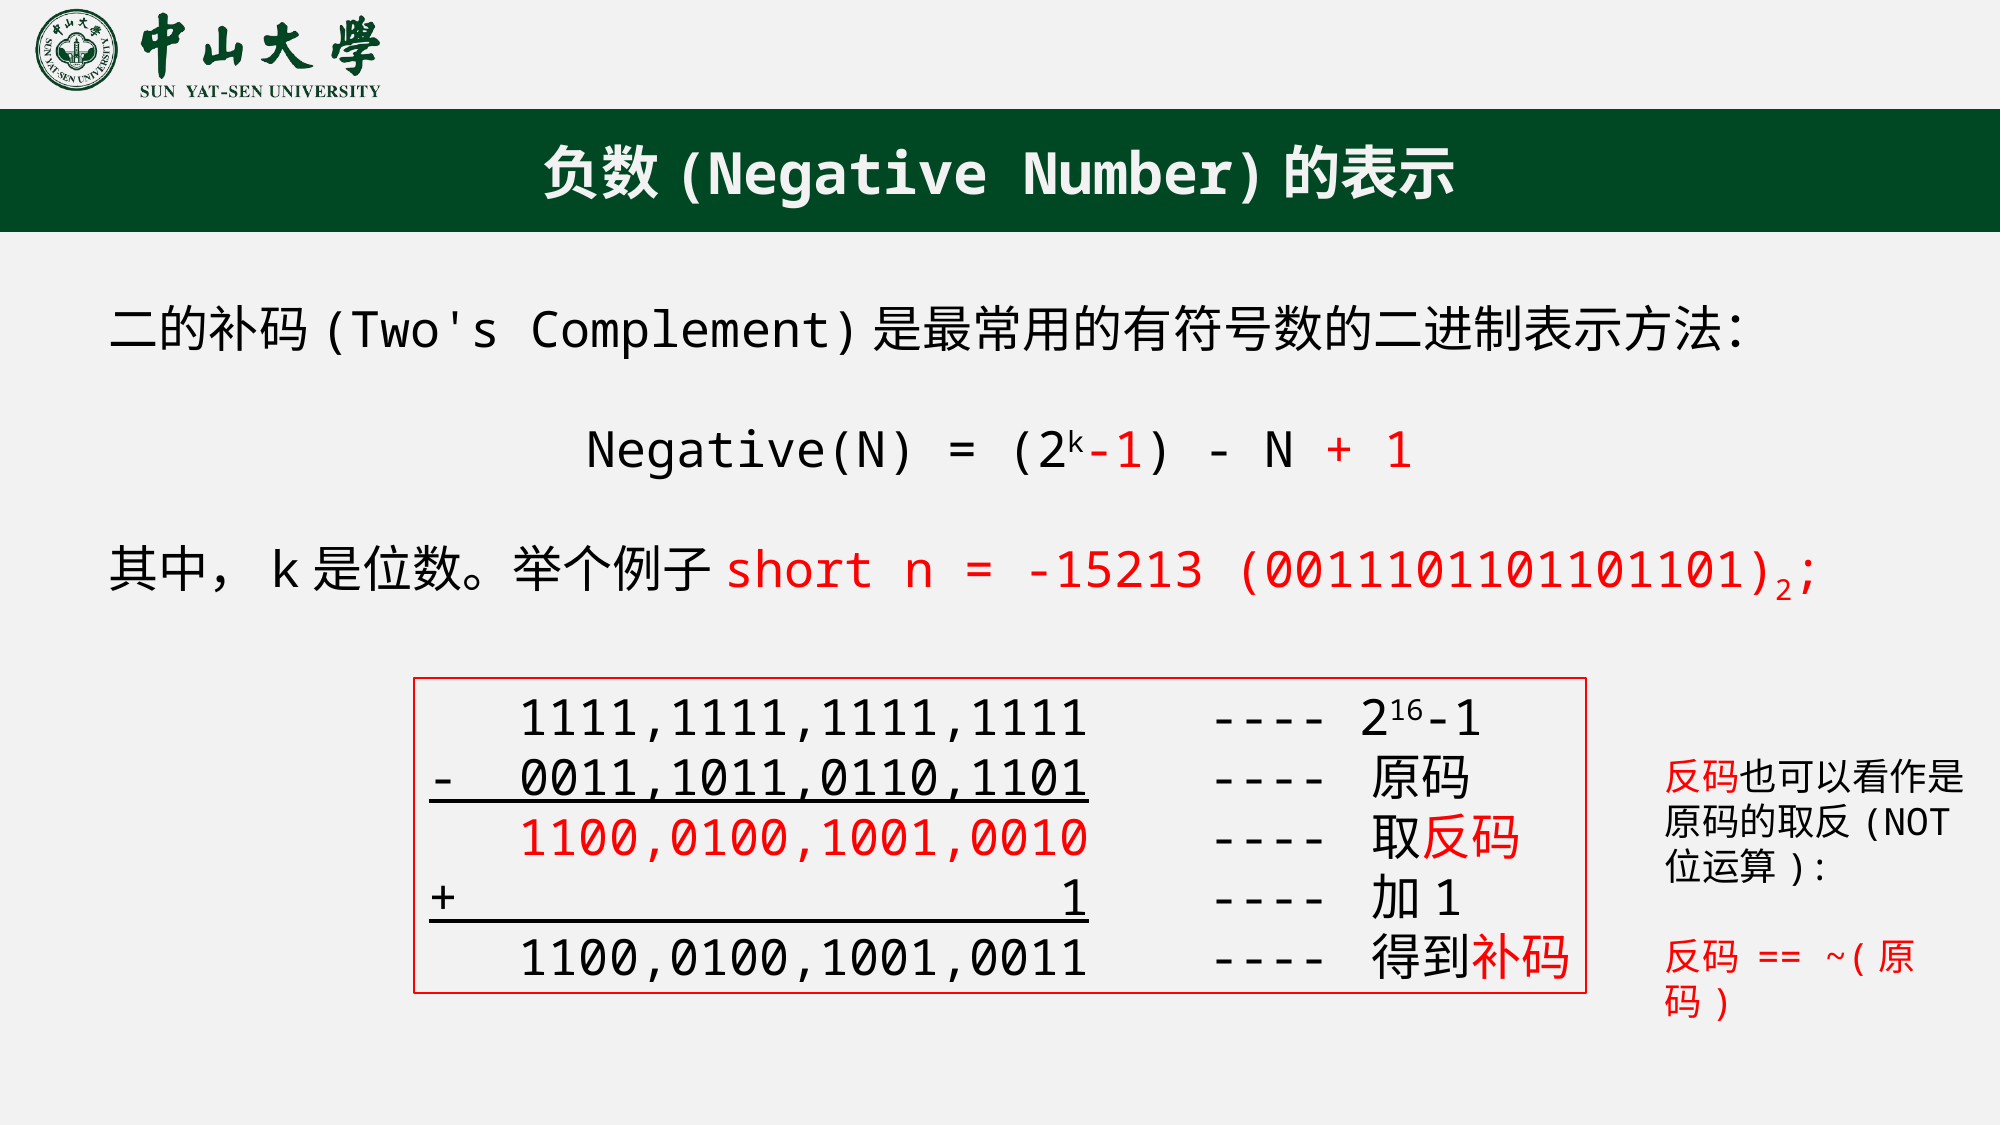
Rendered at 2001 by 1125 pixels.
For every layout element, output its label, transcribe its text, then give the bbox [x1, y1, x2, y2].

text_box 负数(Negative Number)的表示 [0, 110, 2000, 232]
picture [13, 0, 425, 110]
text_box 反码也可以看作是原码的取反(NOT位运算): 反码 == ~(原码) [1649, 745, 1980, 1031]
text_box 二的补码(Two's Complement)是最常用的有符号数的二进制表示方法： Negative(N) = (2k-1) - N + 1 其中，k是位数。举个例子short n = -15213 (0011101101101101)2; [108, 297, 1893, 666]
text_box 1111,1111,1111,1111 ---- 216-1 - 0011,1011,0110,1101 ---- 原码 1100,0100,1001,0010 ---- 取反码 + 1 ---- 加1 1100,0100,1001,0011 ---- 得到补码 [414, 678, 1586, 993]
